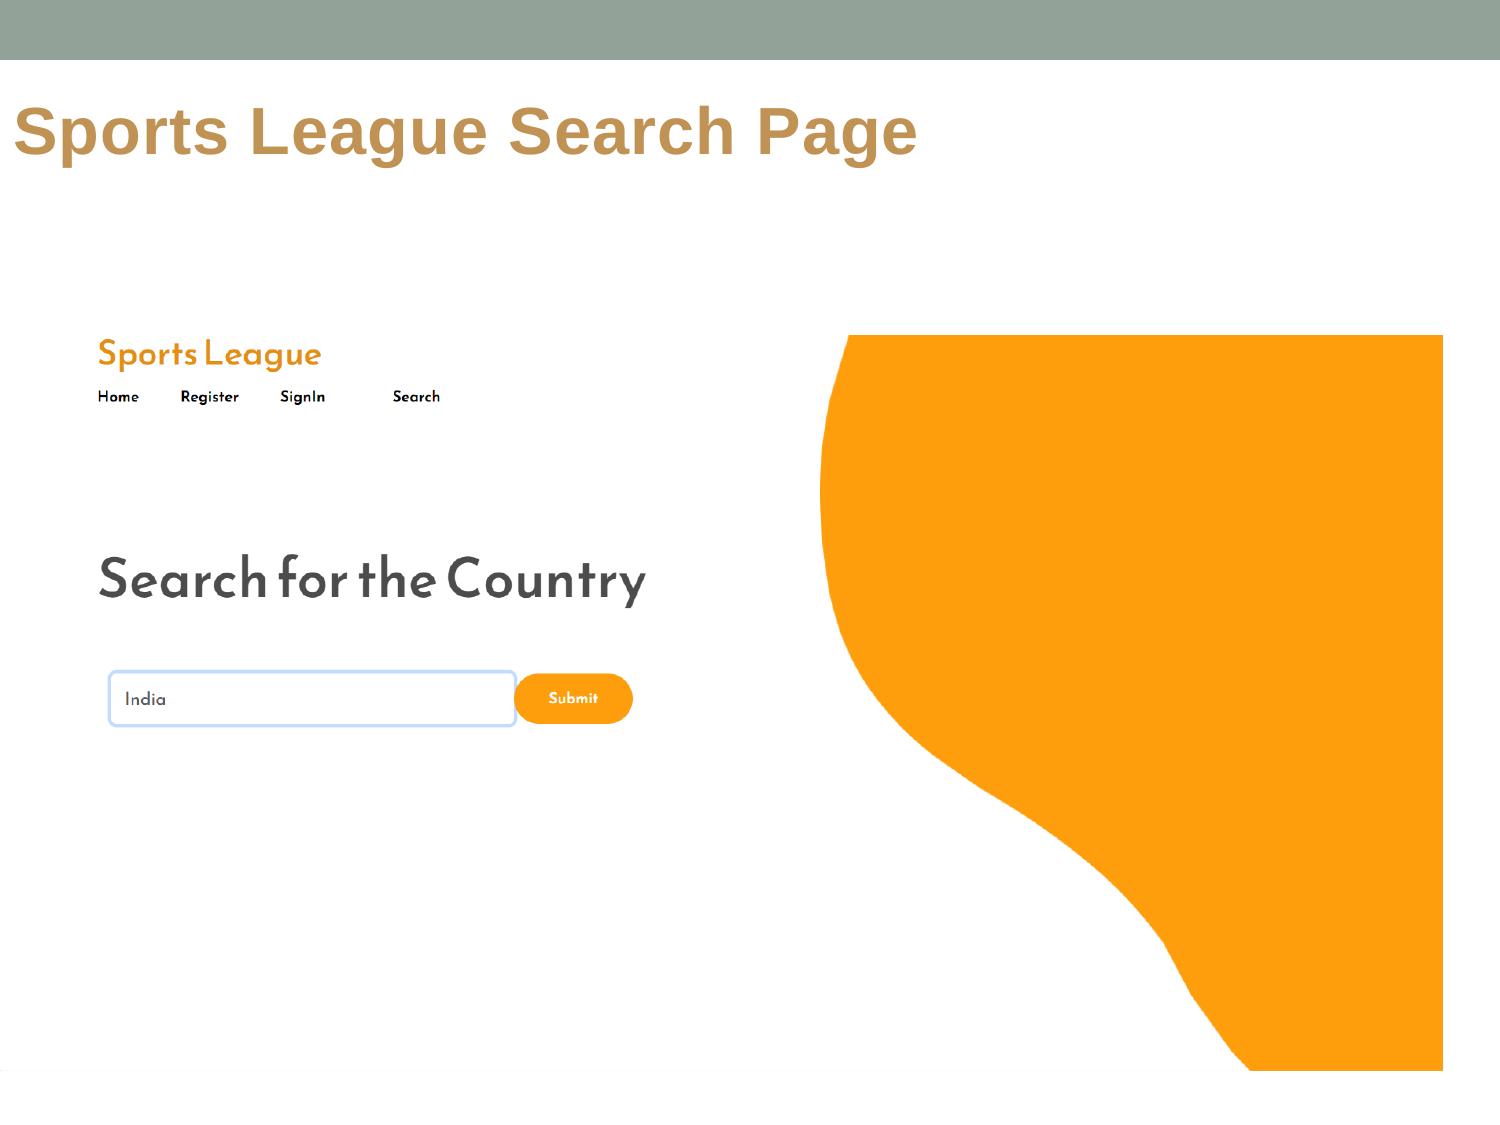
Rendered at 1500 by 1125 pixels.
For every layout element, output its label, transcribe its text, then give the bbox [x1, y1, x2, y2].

text_box Sports League Search Page [0, 80, 936, 176]
picture [0, 335, 1445, 1071]
